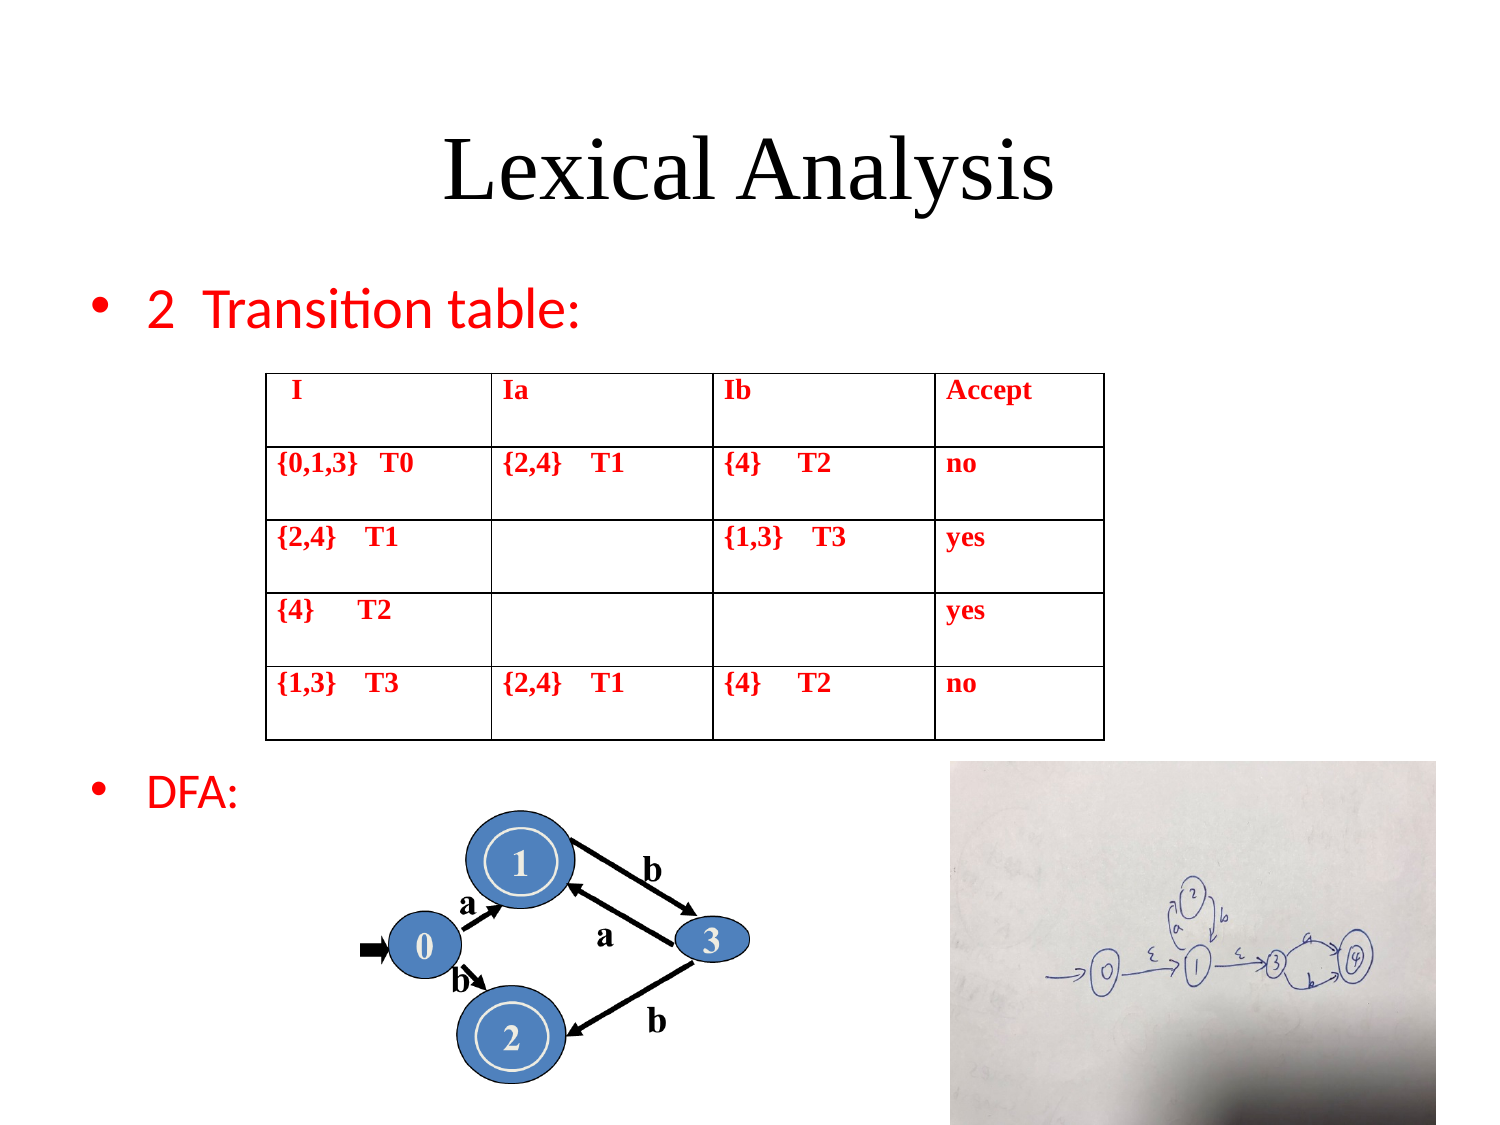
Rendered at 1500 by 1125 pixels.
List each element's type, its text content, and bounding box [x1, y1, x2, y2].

table_cell {1,3} T3 [267, 667, 491, 739]
table_header Ia [492, 374, 712, 446]
picture [359, 810, 751, 1084]
title Lexical Analysis [75, 45, 1425, 233]
table_header Accept [936, 374, 1103, 446]
table_cell no [936, 667, 1103, 739]
picture [950, 761, 1436, 1125]
table_cell [492, 594, 712, 666]
table_cell no [936, 448, 1103, 519]
table_cell {4} T2 [714, 667, 934, 739]
table_cell {4} T2 [714, 448, 934, 519]
table_cell yes [936, 521, 1103, 592]
table_cell {2,4} T1 [492, 667, 712, 739]
table_cell yes [936, 594, 1103, 666]
table_cell {2,4} T1 [492, 448, 712, 519]
table_cell [492, 521, 712, 592]
table_cell {2,4} T1 [267, 521, 491, 592]
table_cell {4} T2 [267, 594, 491, 666]
table_header I [267, 374, 491, 446]
table_header Ib [714, 374, 934, 446]
table_cell {1,3} T3 [714, 521, 934, 592]
table_cell {0,1,3} T0 [267, 448, 491, 519]
table_cell [714, 594, 934, 666]
list 2 Transition table: DFA: [75, 262, 1425, 1005]
